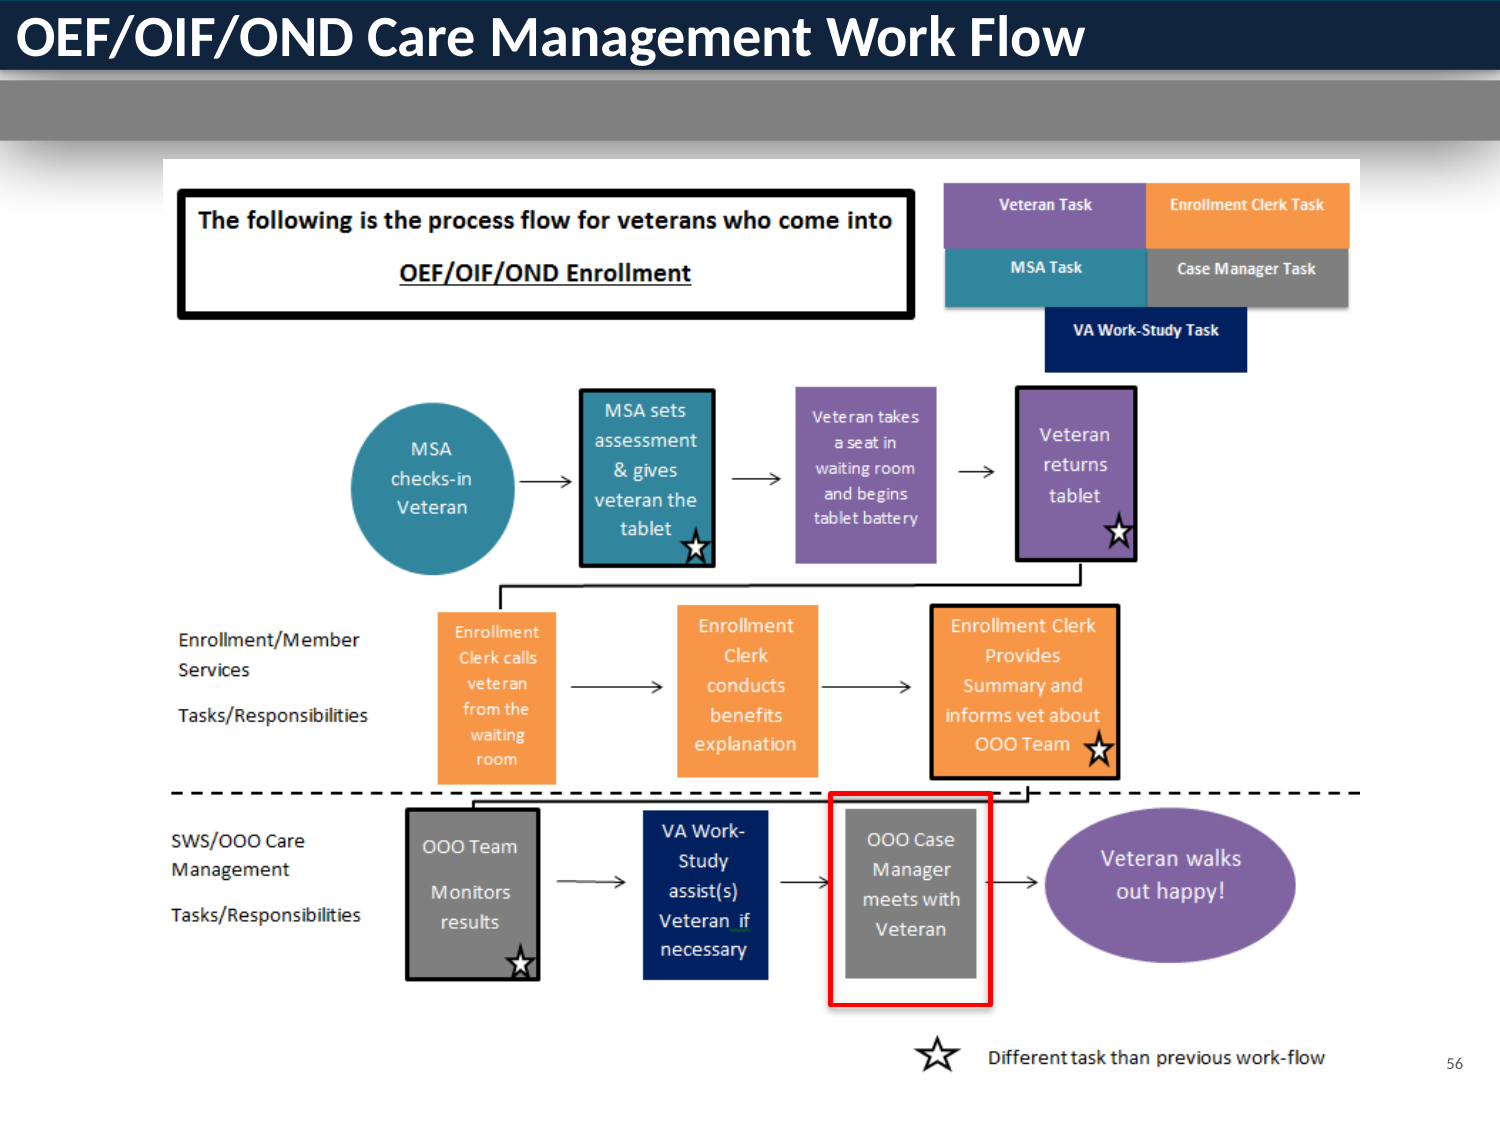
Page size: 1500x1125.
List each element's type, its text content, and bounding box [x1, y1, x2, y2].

slide_number 56 [1403, 1032, 1479, 1093]
title OEF/OIF/OND Care Management Work Flow [1, 4, 1447, 63]
picture [162, 159, 1360, 1080]
